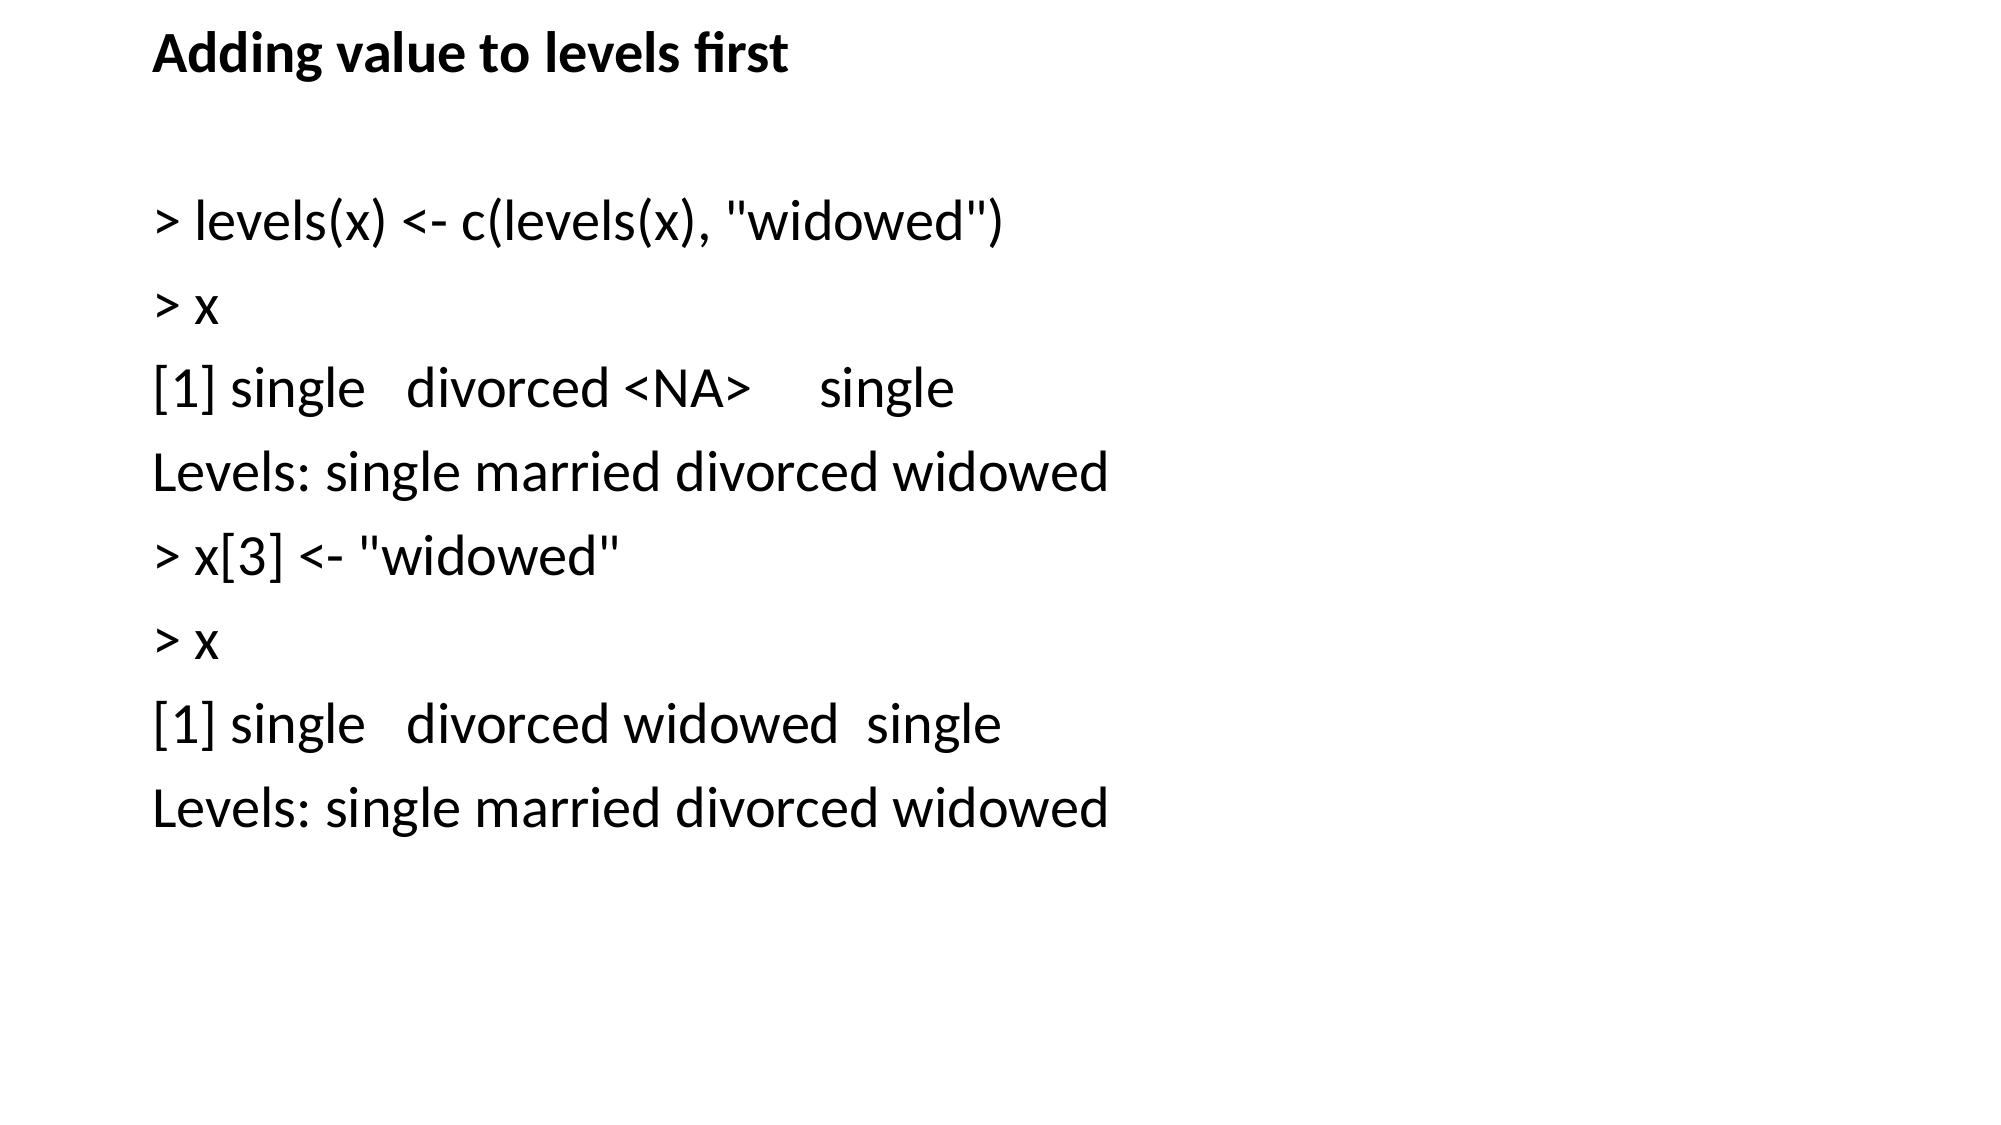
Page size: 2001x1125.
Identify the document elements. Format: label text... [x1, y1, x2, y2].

list Adding value to levels first > levels(x) <- c(levels(x), "widowed") > x [1] single divorced <NA> single Levels: single married divorced widowed > x[3] <- "widowed" > x [1] single divorced widowed single Levels: single married divorced widowed [137, 15, 1863, 1014]
